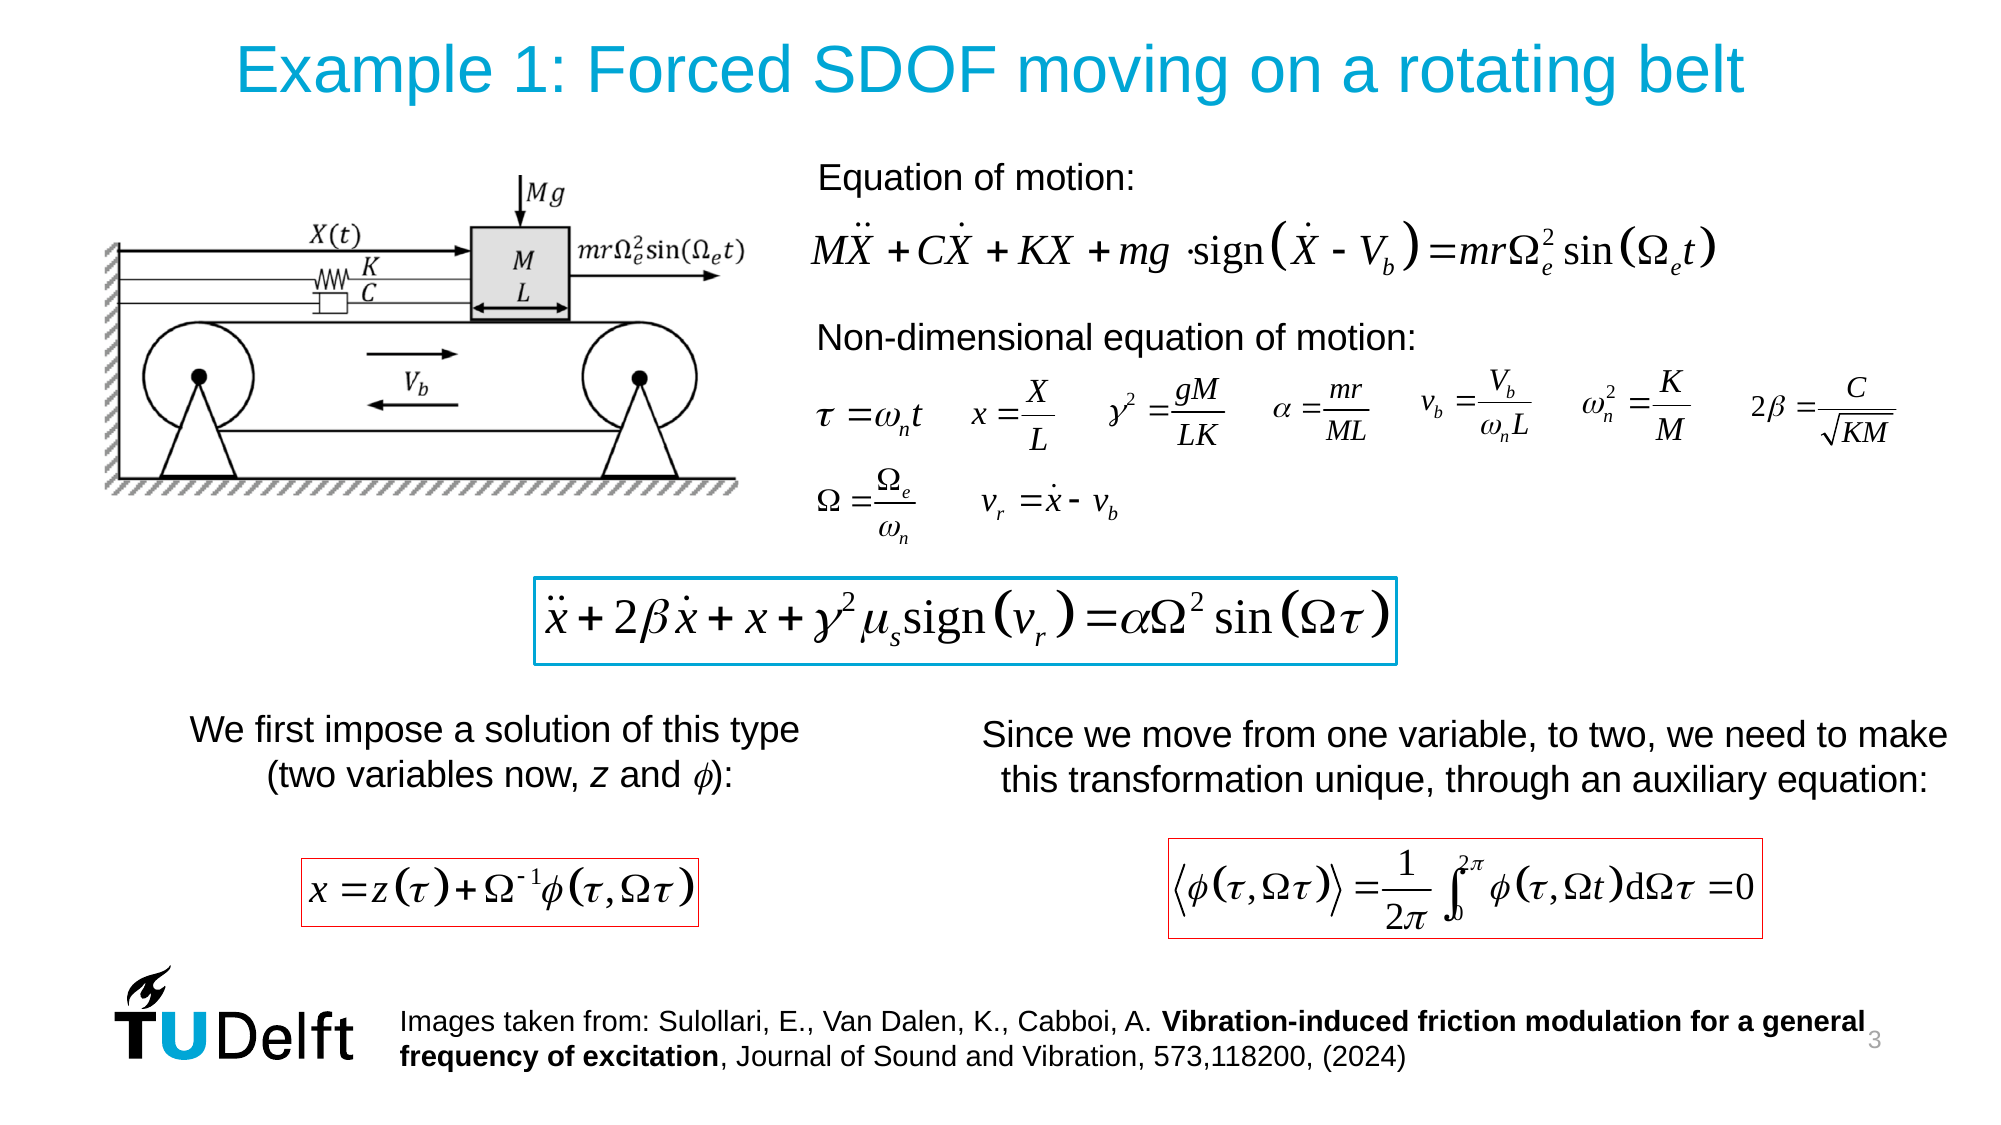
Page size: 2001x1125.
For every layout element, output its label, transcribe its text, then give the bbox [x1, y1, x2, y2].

text_box Images taken from: Sulollari, E., Van Dalen, K., Cabboi, A. Vibration-induced friction modulation for a general frequency of excitation, Journal of Sound and Vibration, 573,118200, (2024) [384, 994, 1950, 1115]
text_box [1416, 360, 1537, 450]
text_box Equation of motion: [802, 145, 1803, 205]
slide_number 3 [1851, 1024, 1883, 1054]
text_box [535, 579, 1395, 663]
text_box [1576, 360, 1698, 448]
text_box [1745, 368, 1903, 453]
picture [31, 146, 795, 514]
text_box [811, 459, 924, 552]
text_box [300, 858, 699, 928]
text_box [1268, 369, 1377, 448]
text_box Since we move from one variable, to two, we need to make this transformation unique, through an auxiliary equation: [965, 702, 1965, 808]
text_box Example 1: Forced SDOF moving on a rotating belt [107, 23, 1872, 106]
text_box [1102, 369, 1232, 453]
text_box Non-dimensional equation of motion: [801, 305, 1802, 366]
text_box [976, 475, 1126, 530]
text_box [803, 214, 1720, 294]
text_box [1167, 838, 1763, 939]
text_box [964, 370, 1062, 459]
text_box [811, 388, 931, 447]
text_box We first impose a solution of this type (two variables now, z and ): [0, 698, 1000, 803]
